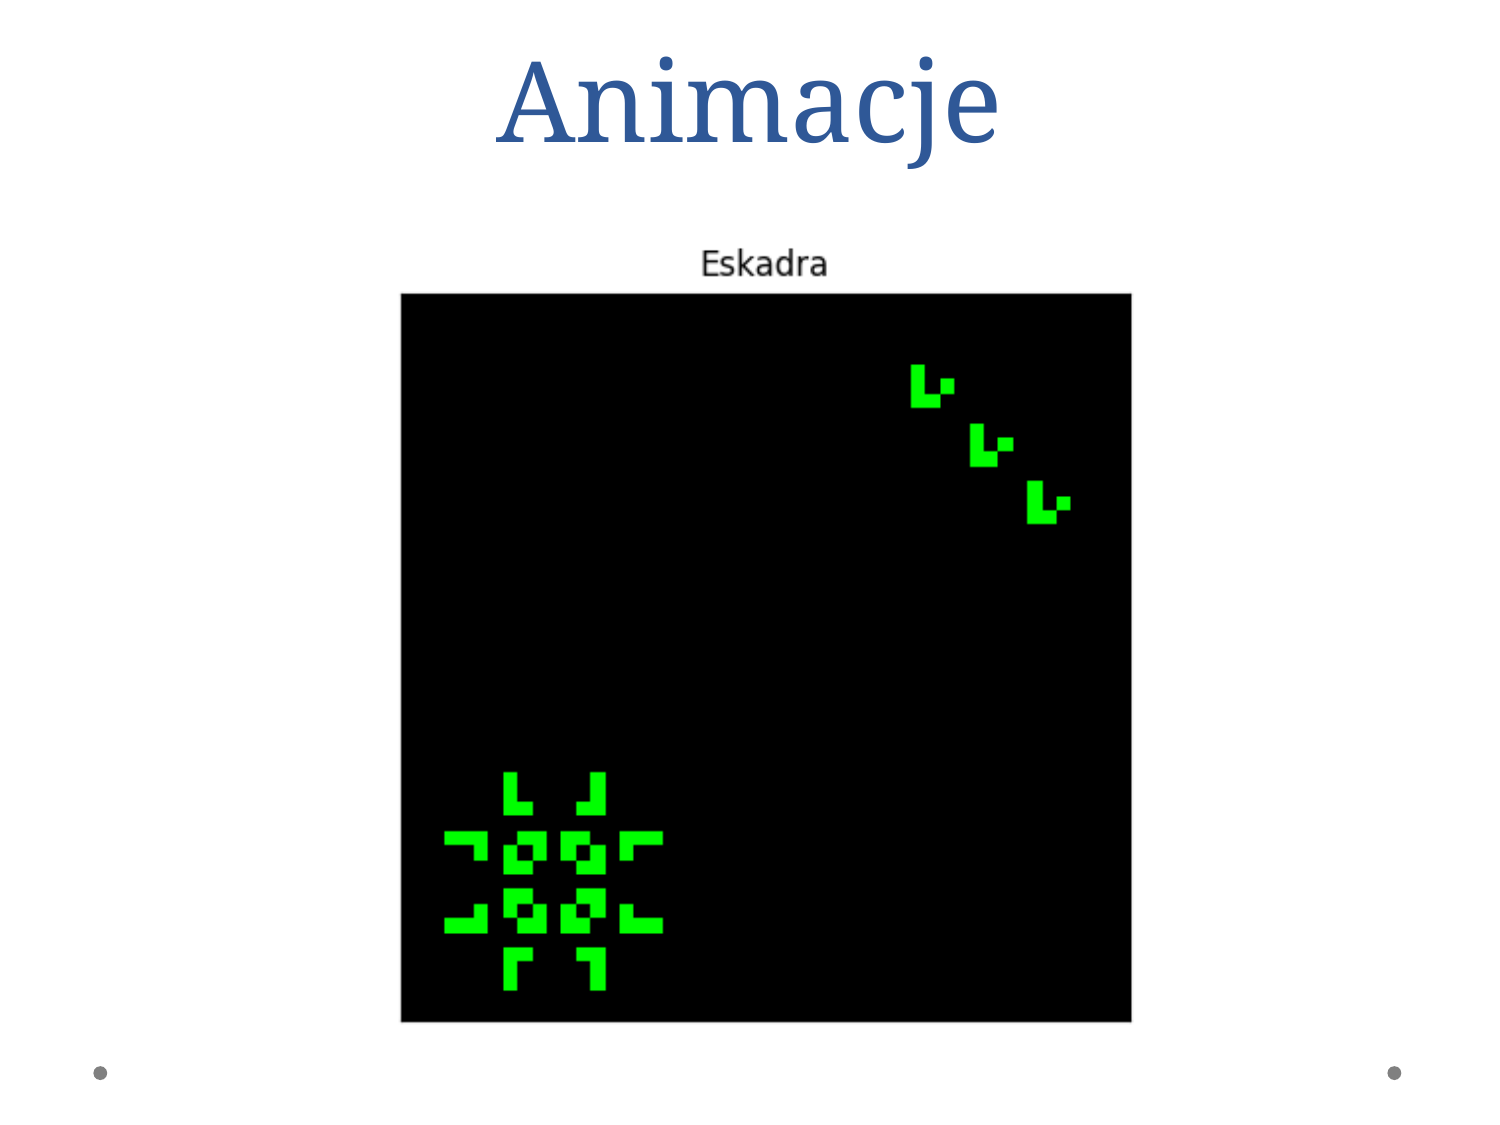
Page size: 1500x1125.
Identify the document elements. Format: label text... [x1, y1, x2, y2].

title Animacje [75, 0, 1425, 173]
picture [119, 179, 1381, 1125]
